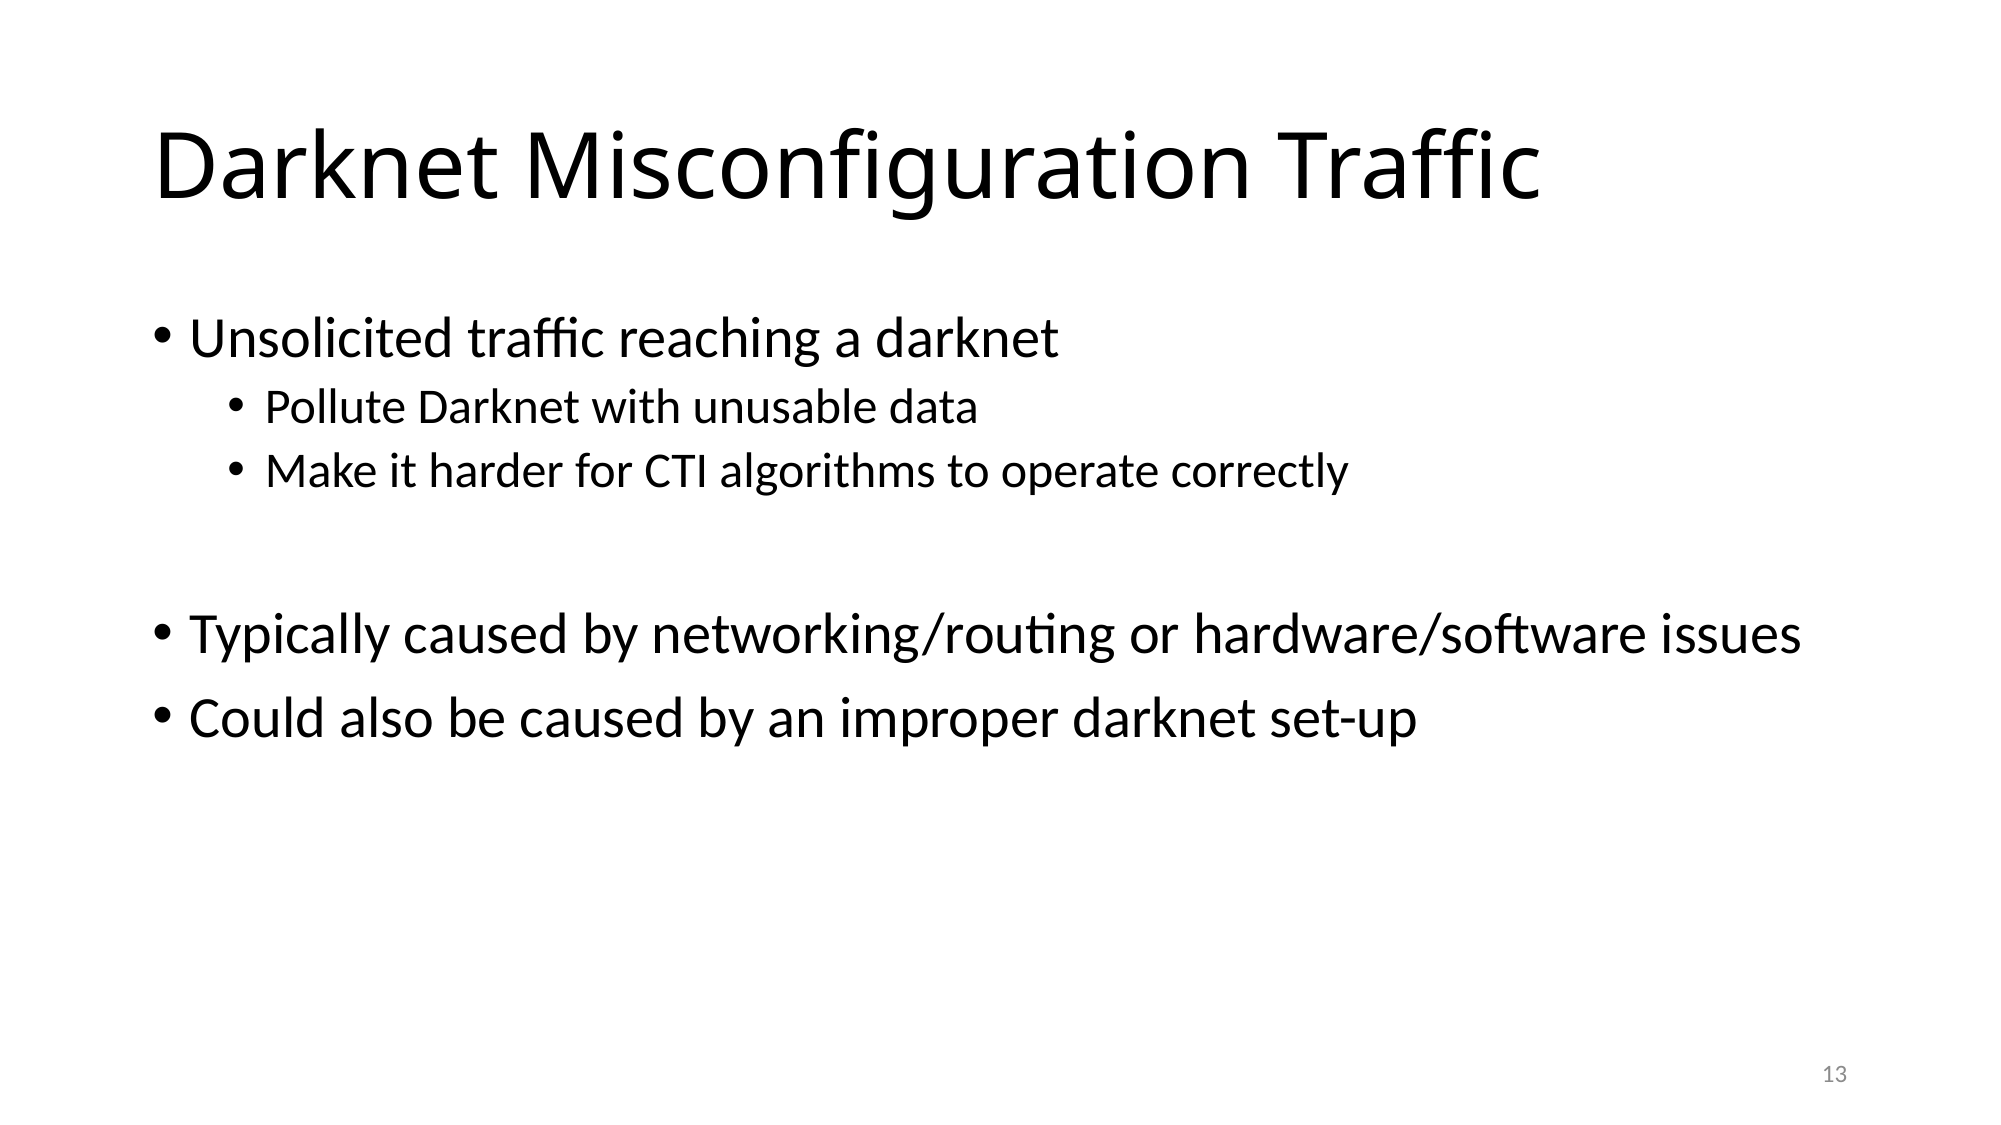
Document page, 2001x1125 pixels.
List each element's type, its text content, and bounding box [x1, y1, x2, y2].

title Darknet Misconfiguration Traffic [137, 59, 1863, 278]
slide_number 13 [1412, 1042, 1863, 1103]
list Unsolicited traffic reaching a darknet Pollute Darknet with unusable data Make it harder for CTI algorithms to operate correctly Typically caused by networking/routing or hardware/software issues Could also be caused by an improper darknet set-up [137, 299, 1863, 1014]
